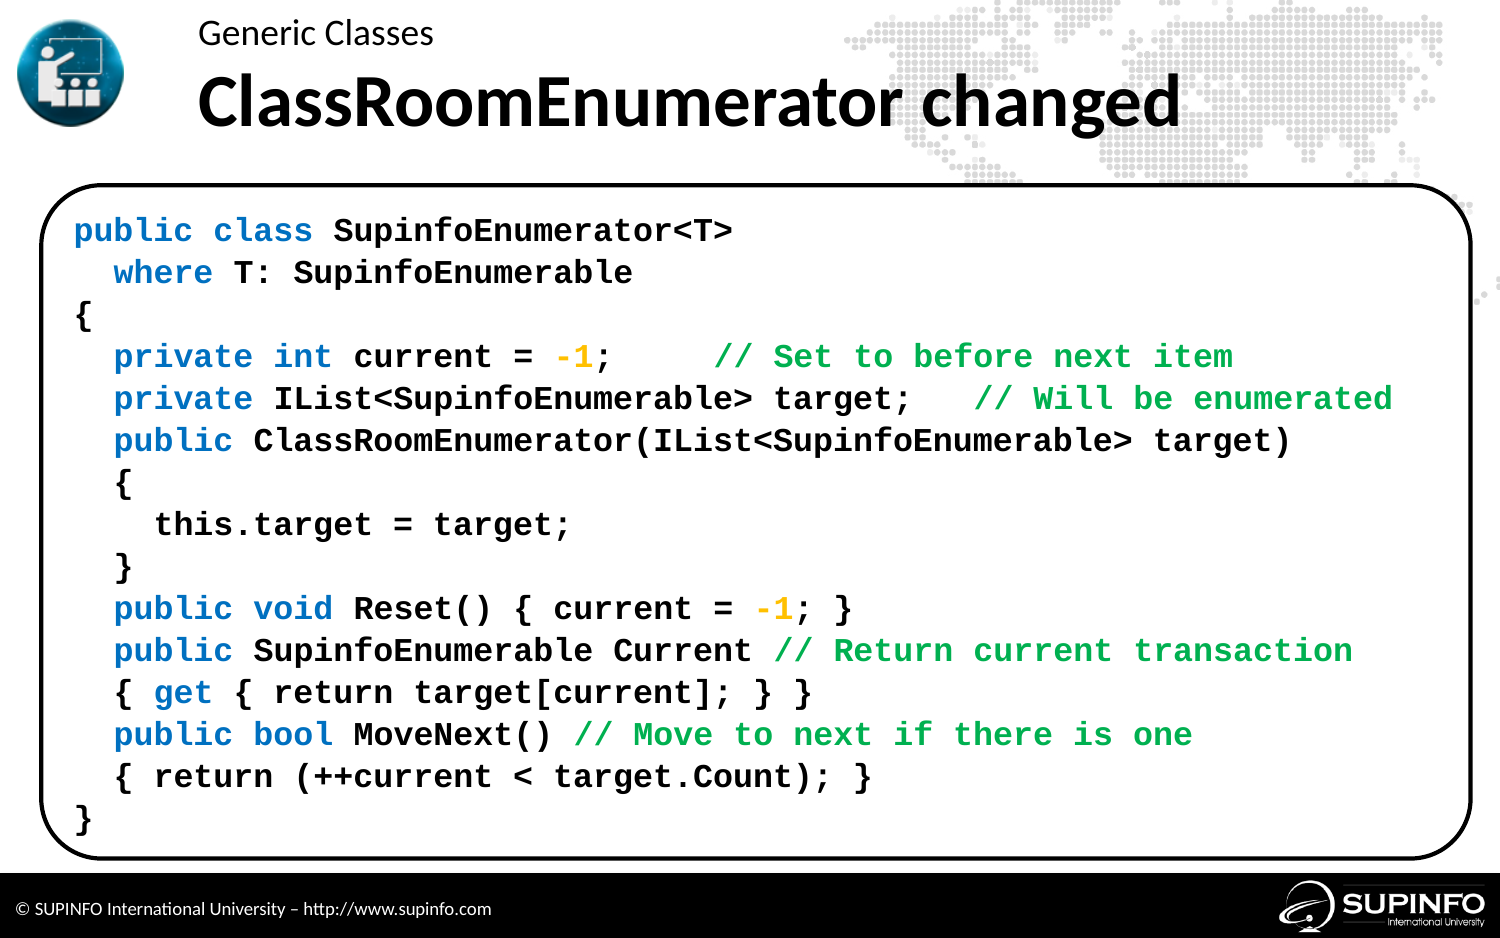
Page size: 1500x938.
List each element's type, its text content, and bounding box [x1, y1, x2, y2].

picture [39, 46, 101, 107]
picture [17, 19, 125, 127]
title ClassRoomEnumerator changed [183, 56, 1459, 138]
list Generic Classes [183, 0, 1459, 56]
picture [1269, 870, 1494, 938]
picture [49, 37, 102, 75]
text_box [419, 28, 450, 90]
text_box public class SupinfoEnumerator<T> where T: SupinfoEnumerable { private int current = -1; // Set to before next item private IList<SupinfoEnumerable> target; // Will be enumerated public ClassRoomEnumerator(IList<SupinfoEnumerable> target) { this.target = target; } public void Reset() { current = -1; } public SupinfoEnumerable Current // Return current transaction { get { return target[current]; } } public bool MoveNext() // Move to next if there is one { return (++current < target.Count); } } [39, 183, 1473, 861]
picture [844, 0, 1500, 327]
